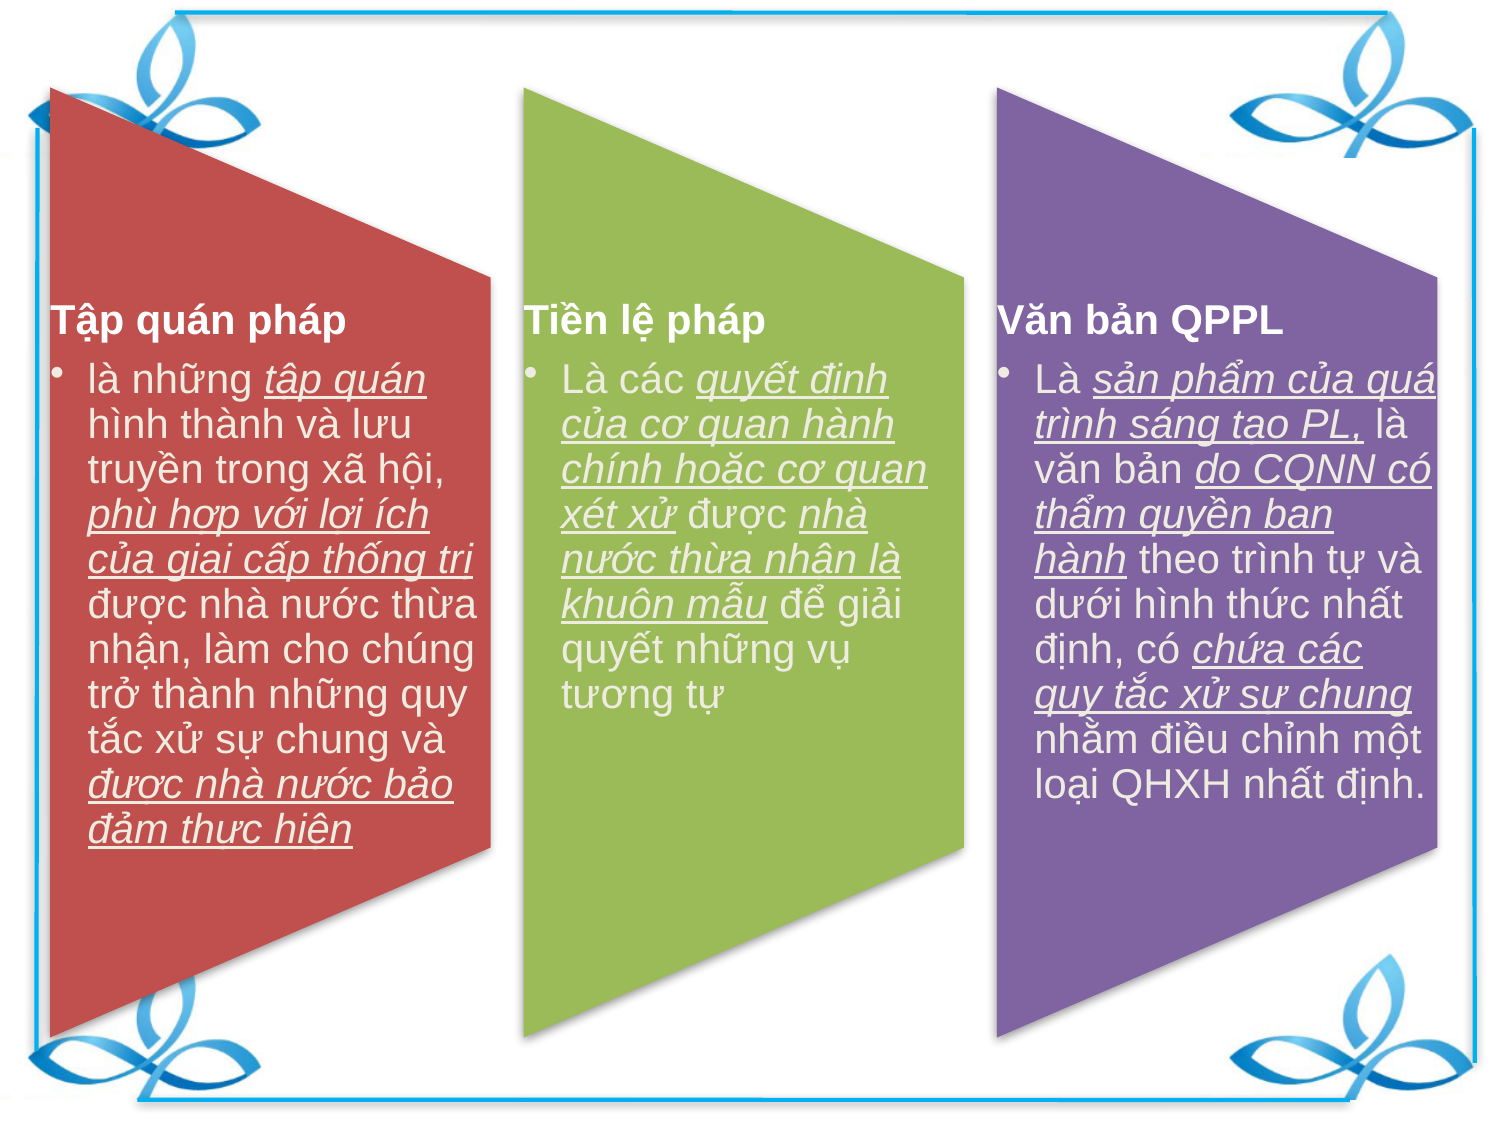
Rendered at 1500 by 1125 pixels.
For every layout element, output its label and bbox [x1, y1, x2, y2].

text_box [49, 87, 1438, 1038]
text_box [0, 0, 1488, 1101]
